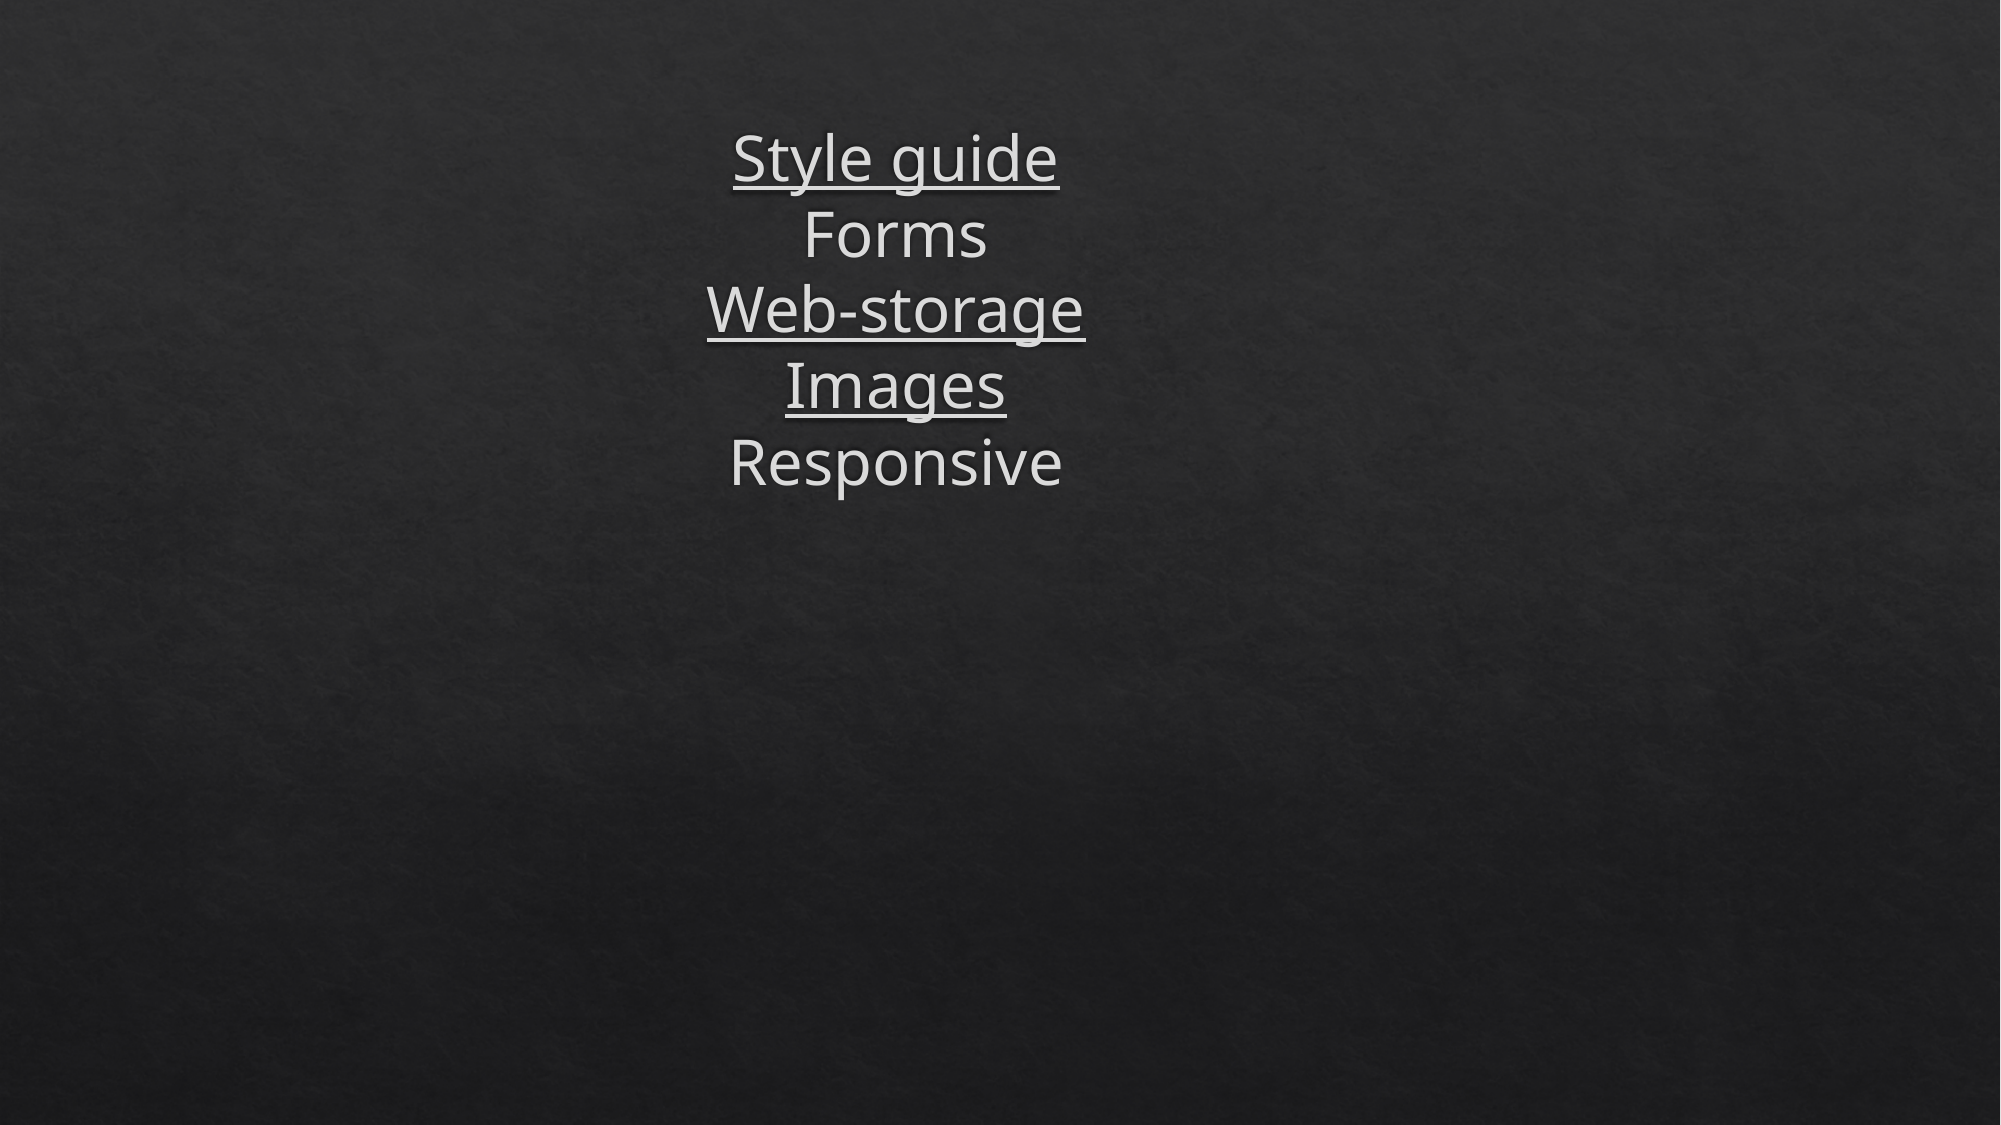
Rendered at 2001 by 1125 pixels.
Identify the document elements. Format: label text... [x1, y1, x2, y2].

title Style guide Forms Web-storage Images Responsive [121, 107, 1671, 506]
